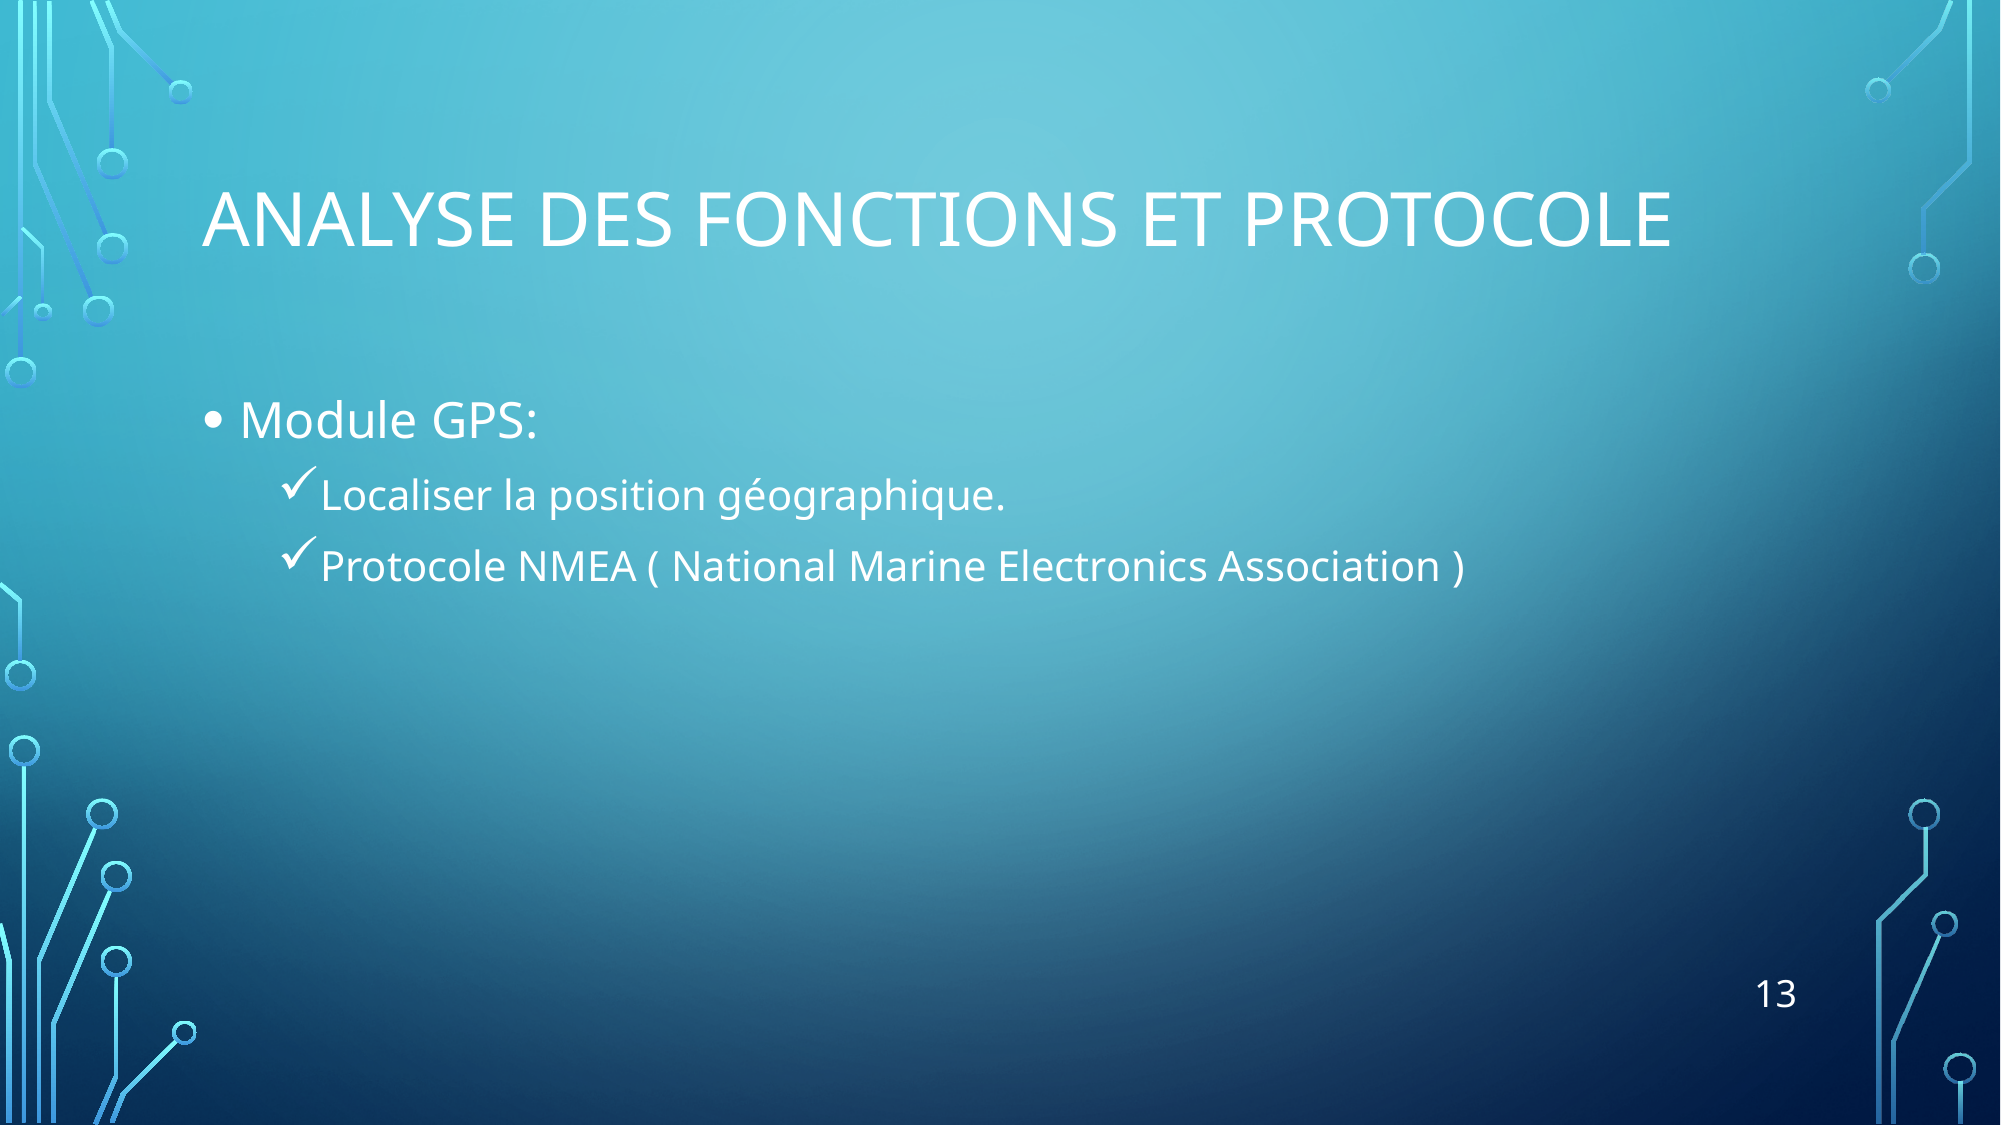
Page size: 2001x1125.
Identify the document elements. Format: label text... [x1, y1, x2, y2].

title Analyse des fonctions et protocole [187, 101, 1813, 344]
slide_number 13 [1685, 965, 1813, 1025]
list Module GPS: Localiser la position géographique. Protocole NMEA ( National Marine Electronics Association ) [187, 369, 1813, 950]
